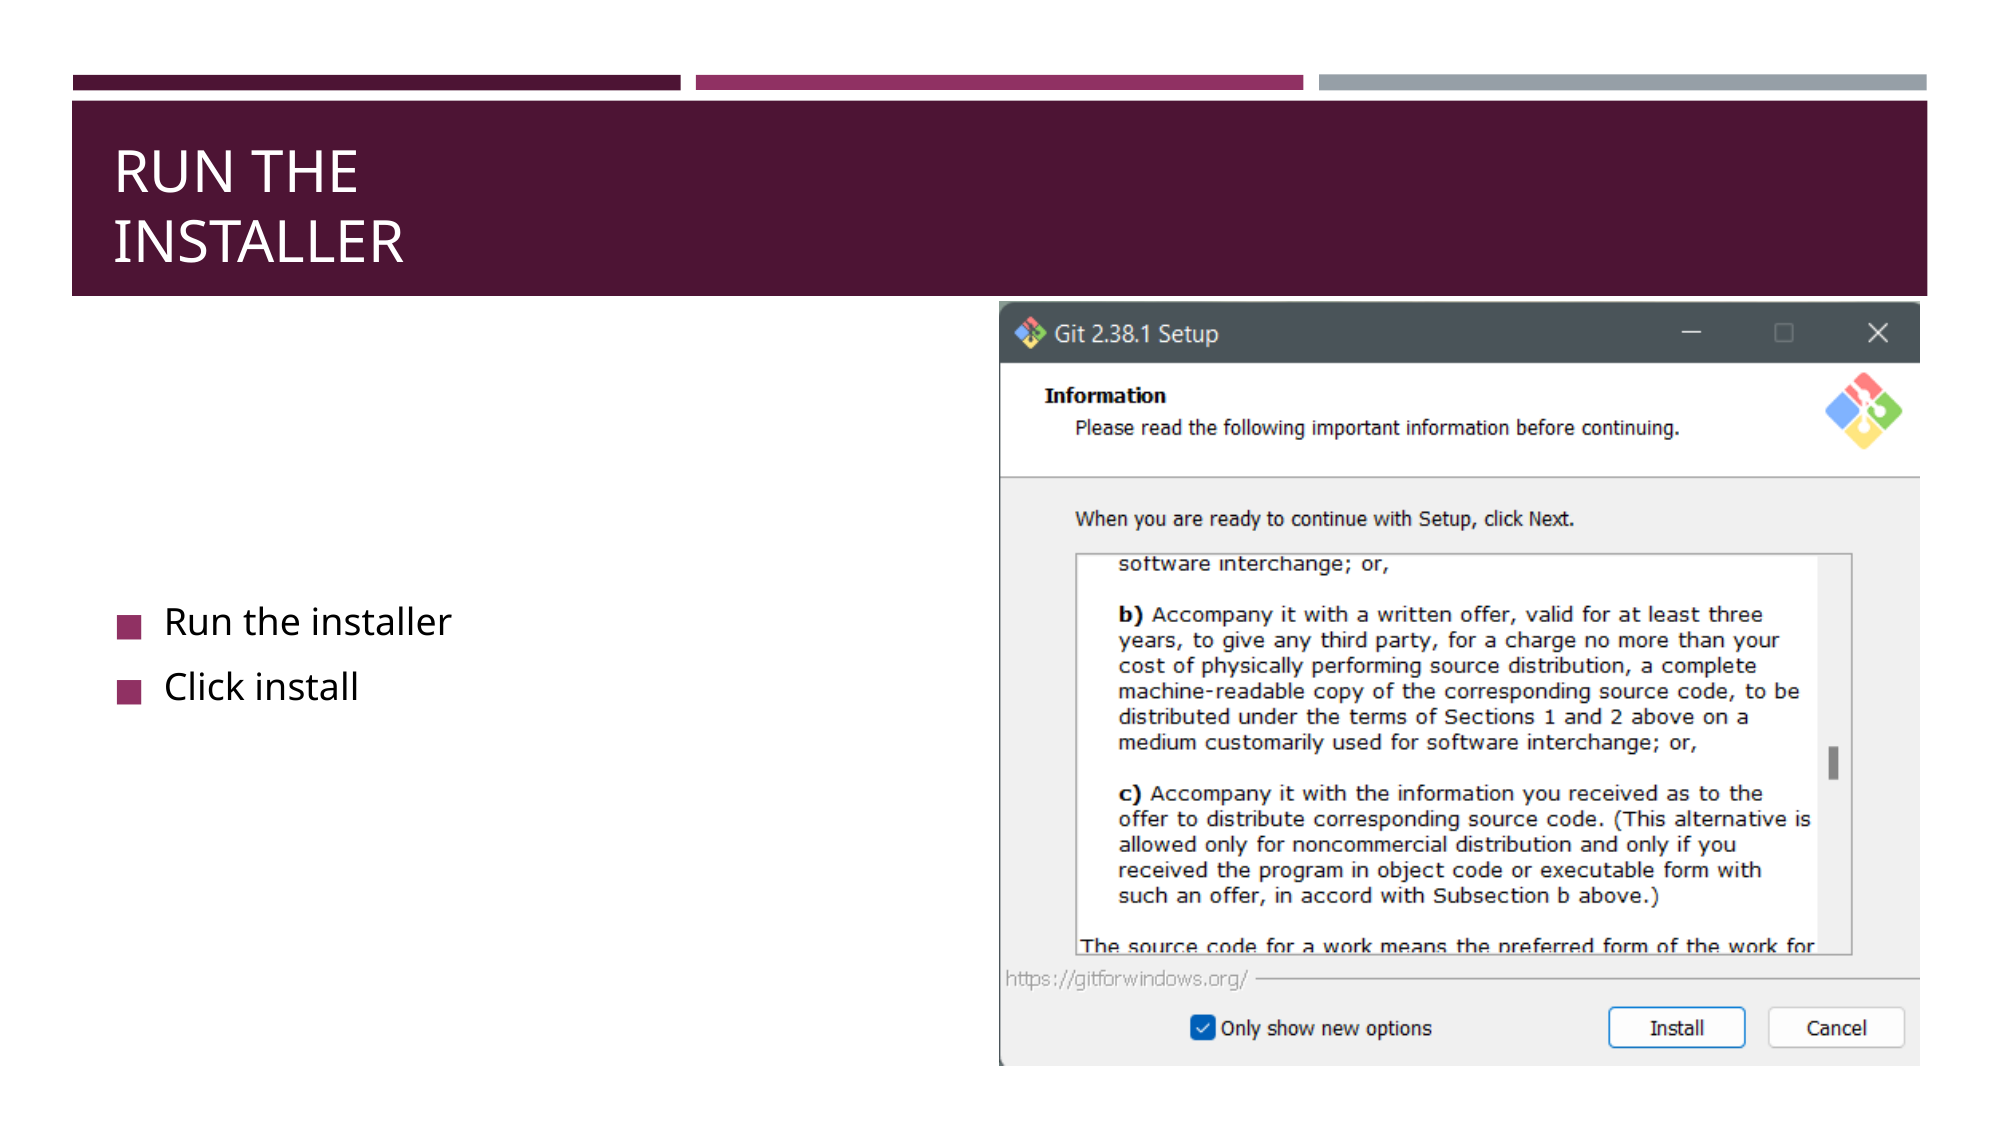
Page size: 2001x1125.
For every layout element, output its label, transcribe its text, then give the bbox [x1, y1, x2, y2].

title RUN THE INSTALLER [98, 115, 658, 282]
list Run the installer Click install [98, 322, 658, 985]
picture [999, 301, 1921, 1066]
